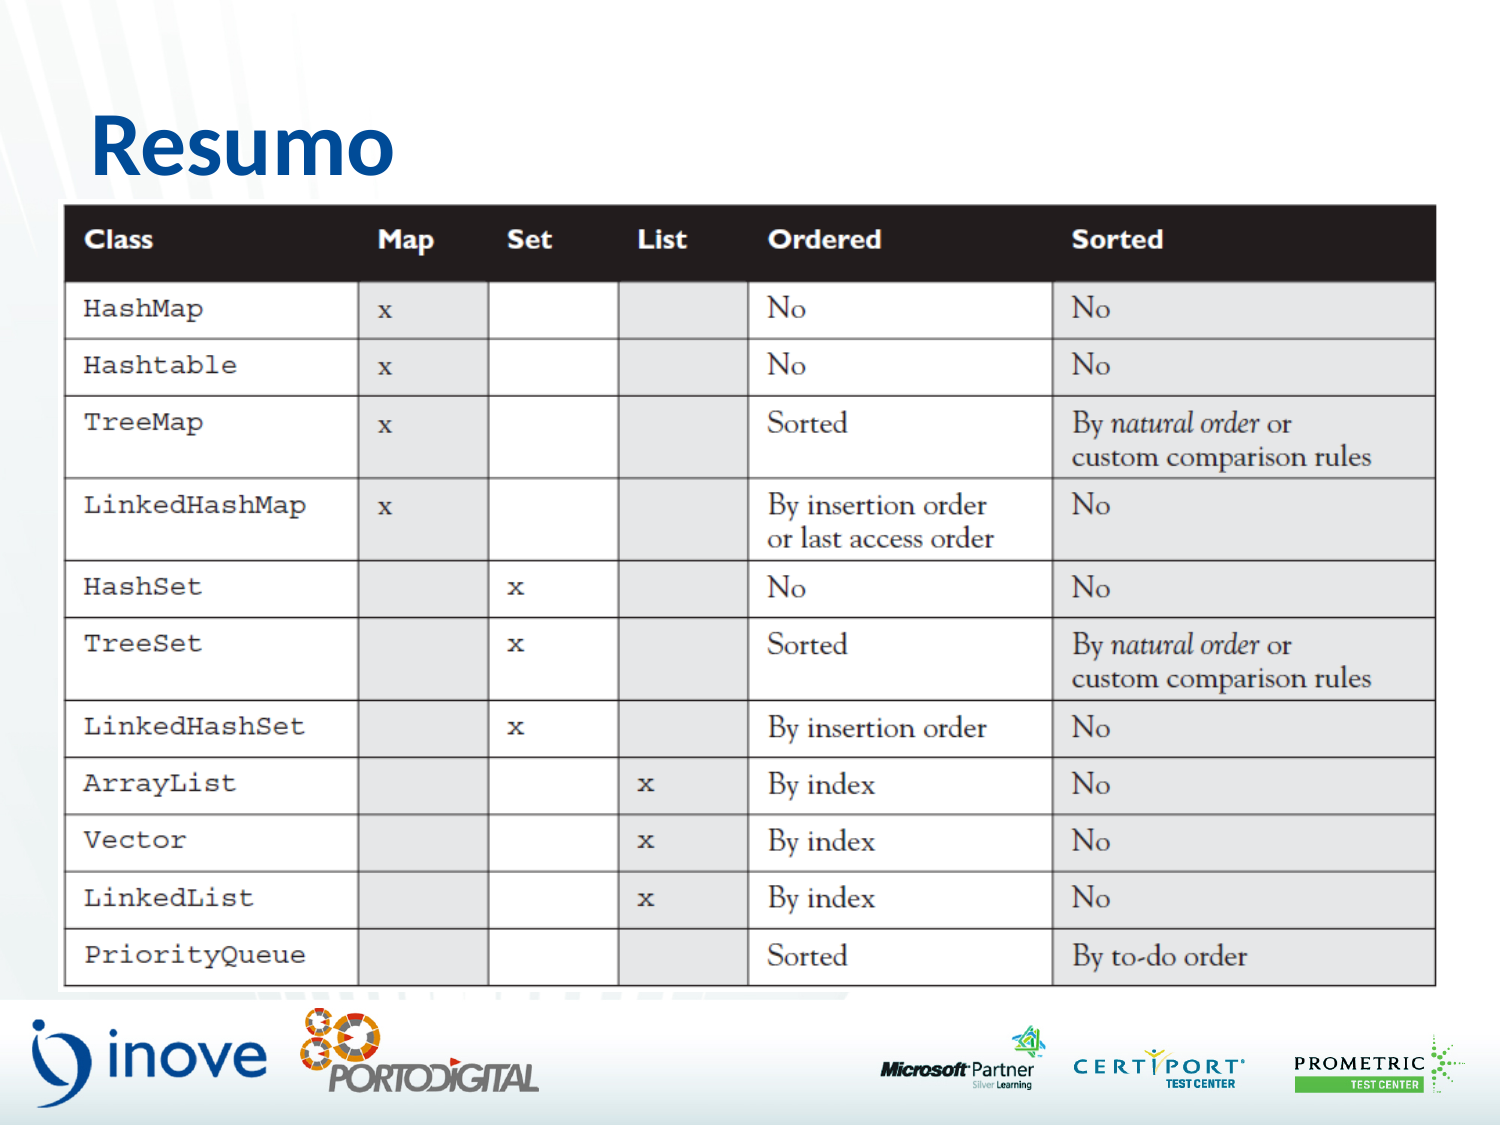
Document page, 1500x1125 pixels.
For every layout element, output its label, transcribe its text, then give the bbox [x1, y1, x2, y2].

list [58, 198, 1442, 992]
picture [0, 0, 1500, 1125]
title Resumo [75, 45, 1425, 197]
